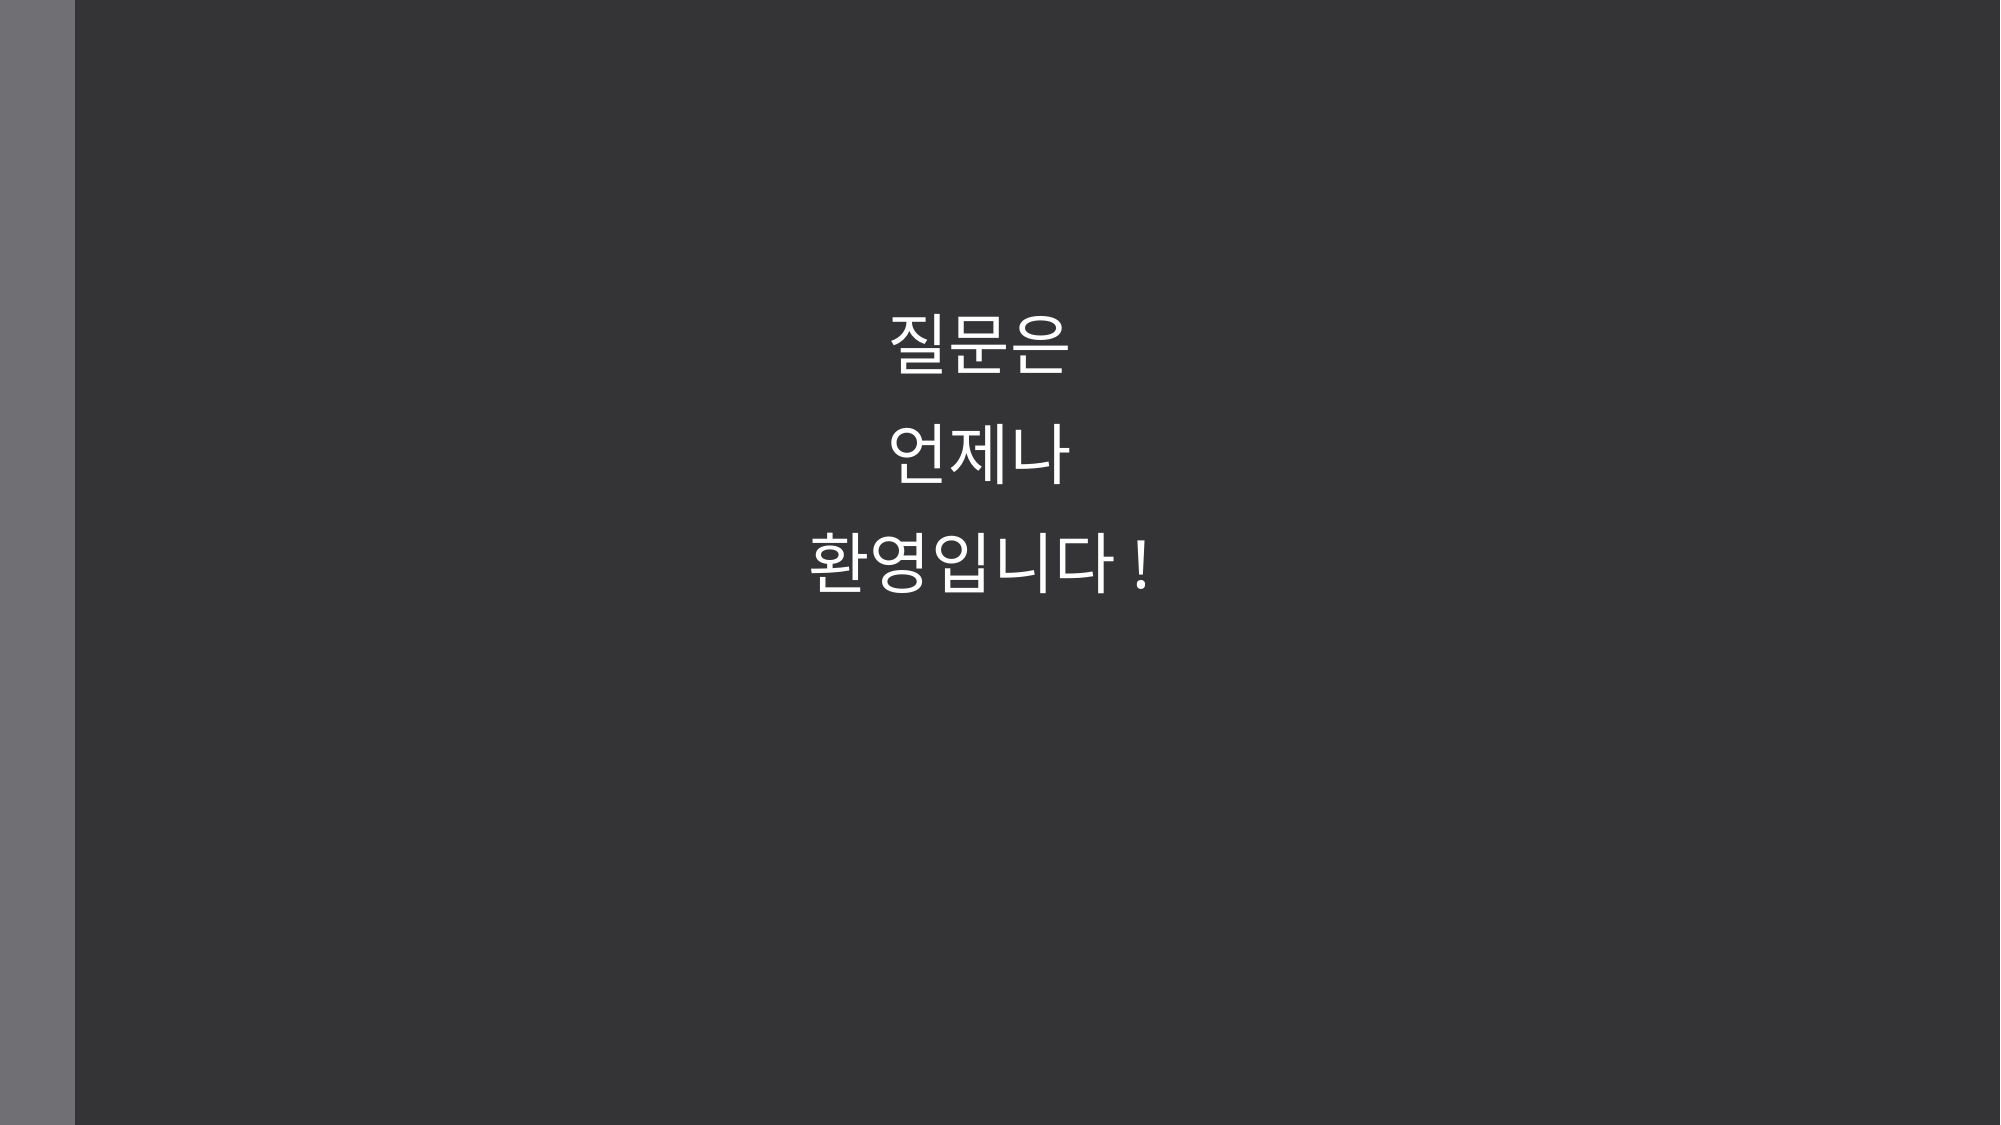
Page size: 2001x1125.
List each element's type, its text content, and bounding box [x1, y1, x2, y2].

subtitle 질문은 언제나 환영입니다! [206, 301, 1752, 1065]
